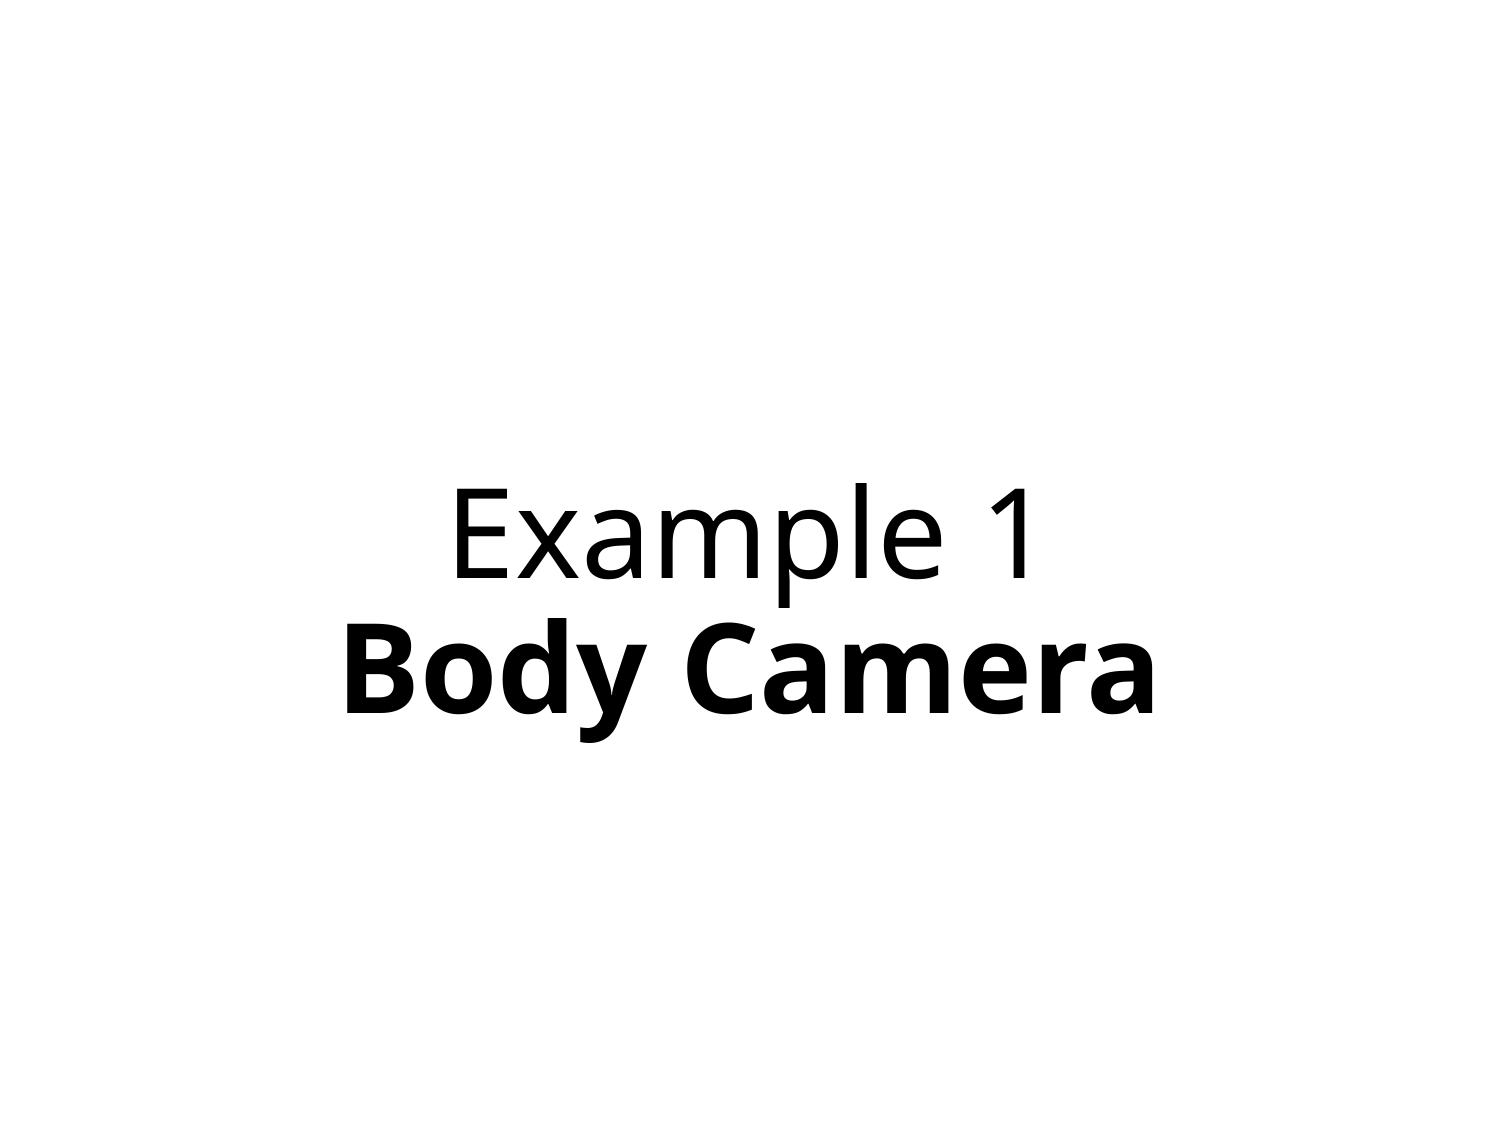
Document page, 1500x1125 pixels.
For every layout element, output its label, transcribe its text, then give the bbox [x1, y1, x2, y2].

title Example 1 Body Camera [102, 280, 1397, 749]
